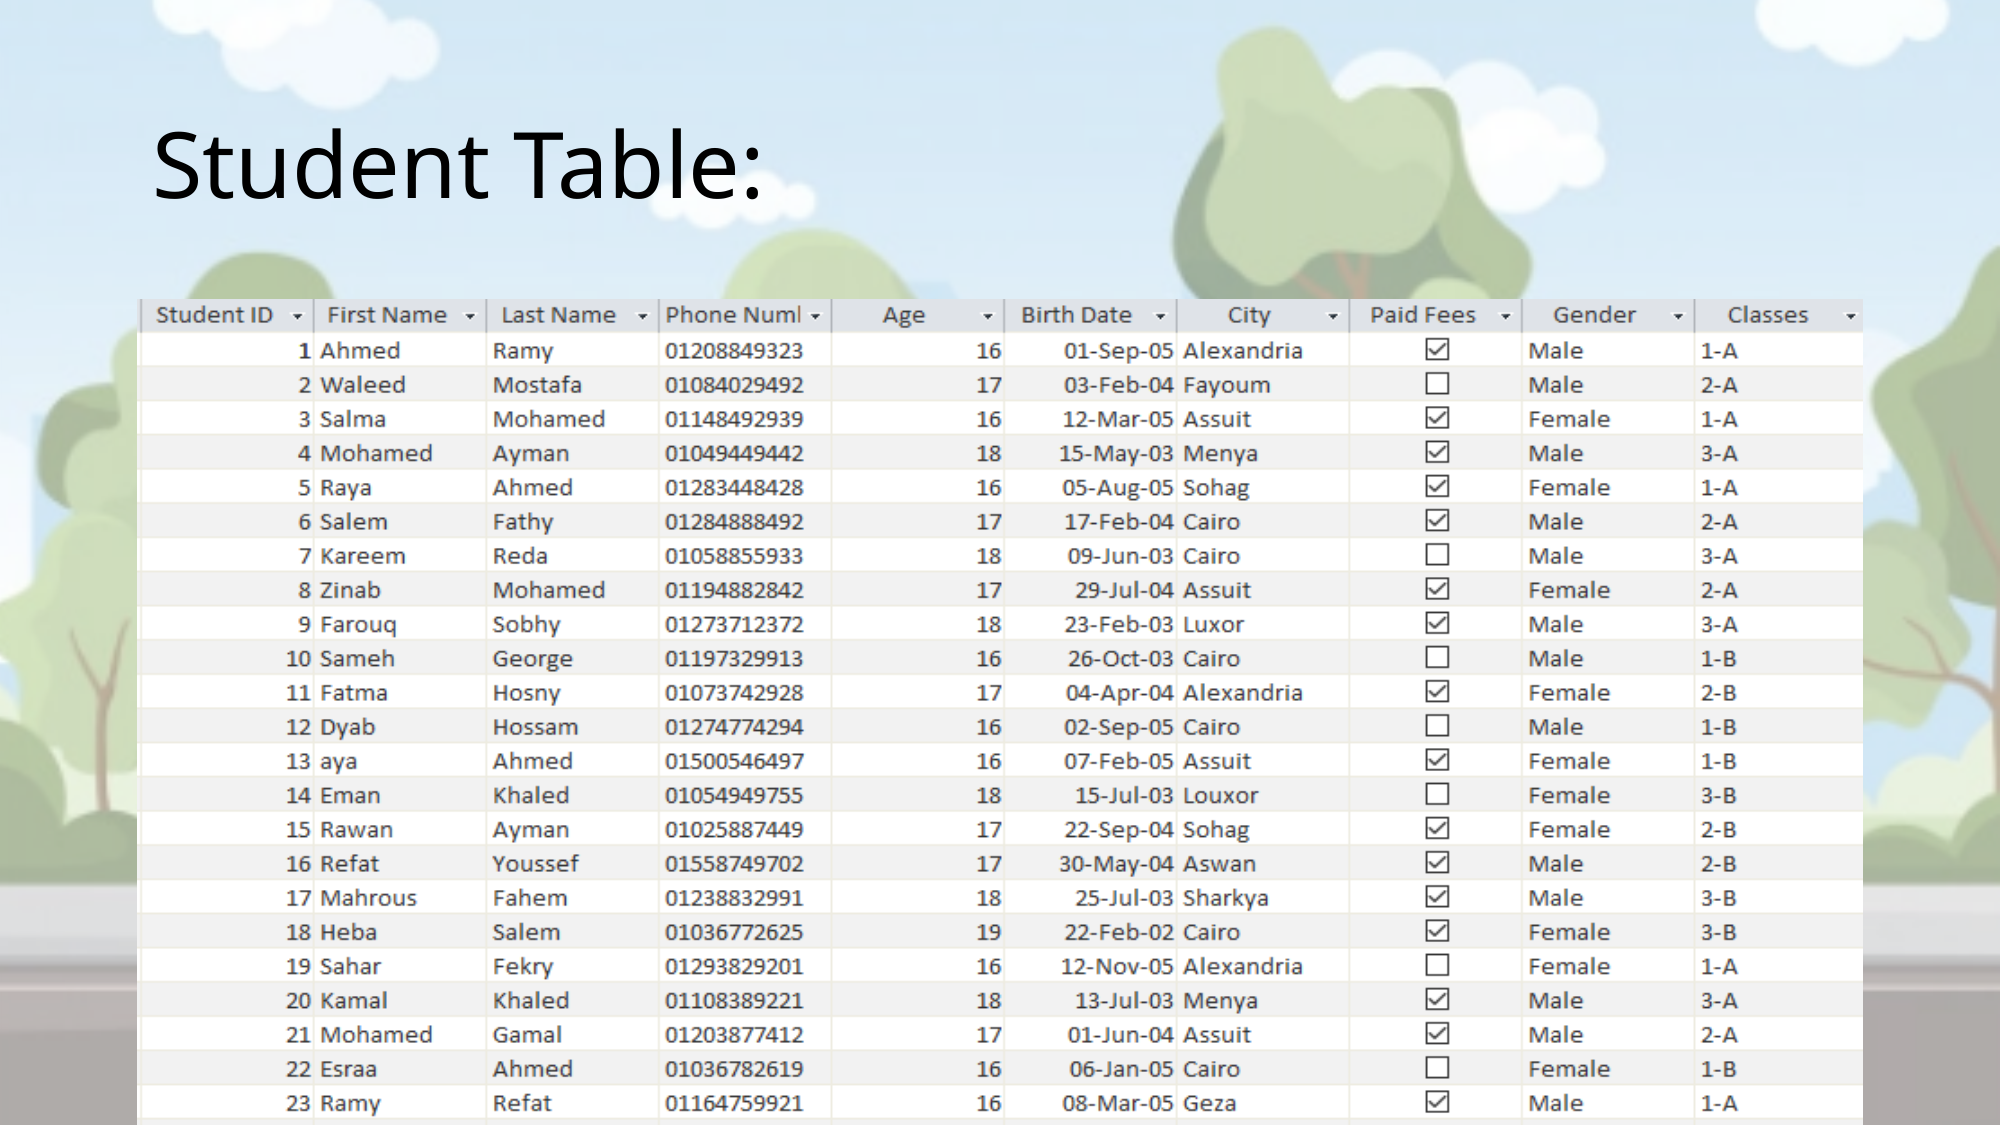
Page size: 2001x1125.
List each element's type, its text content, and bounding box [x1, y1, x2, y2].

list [137, 299, 1863, 1125]
title Student Table: [137, 59, 1863, 278]
